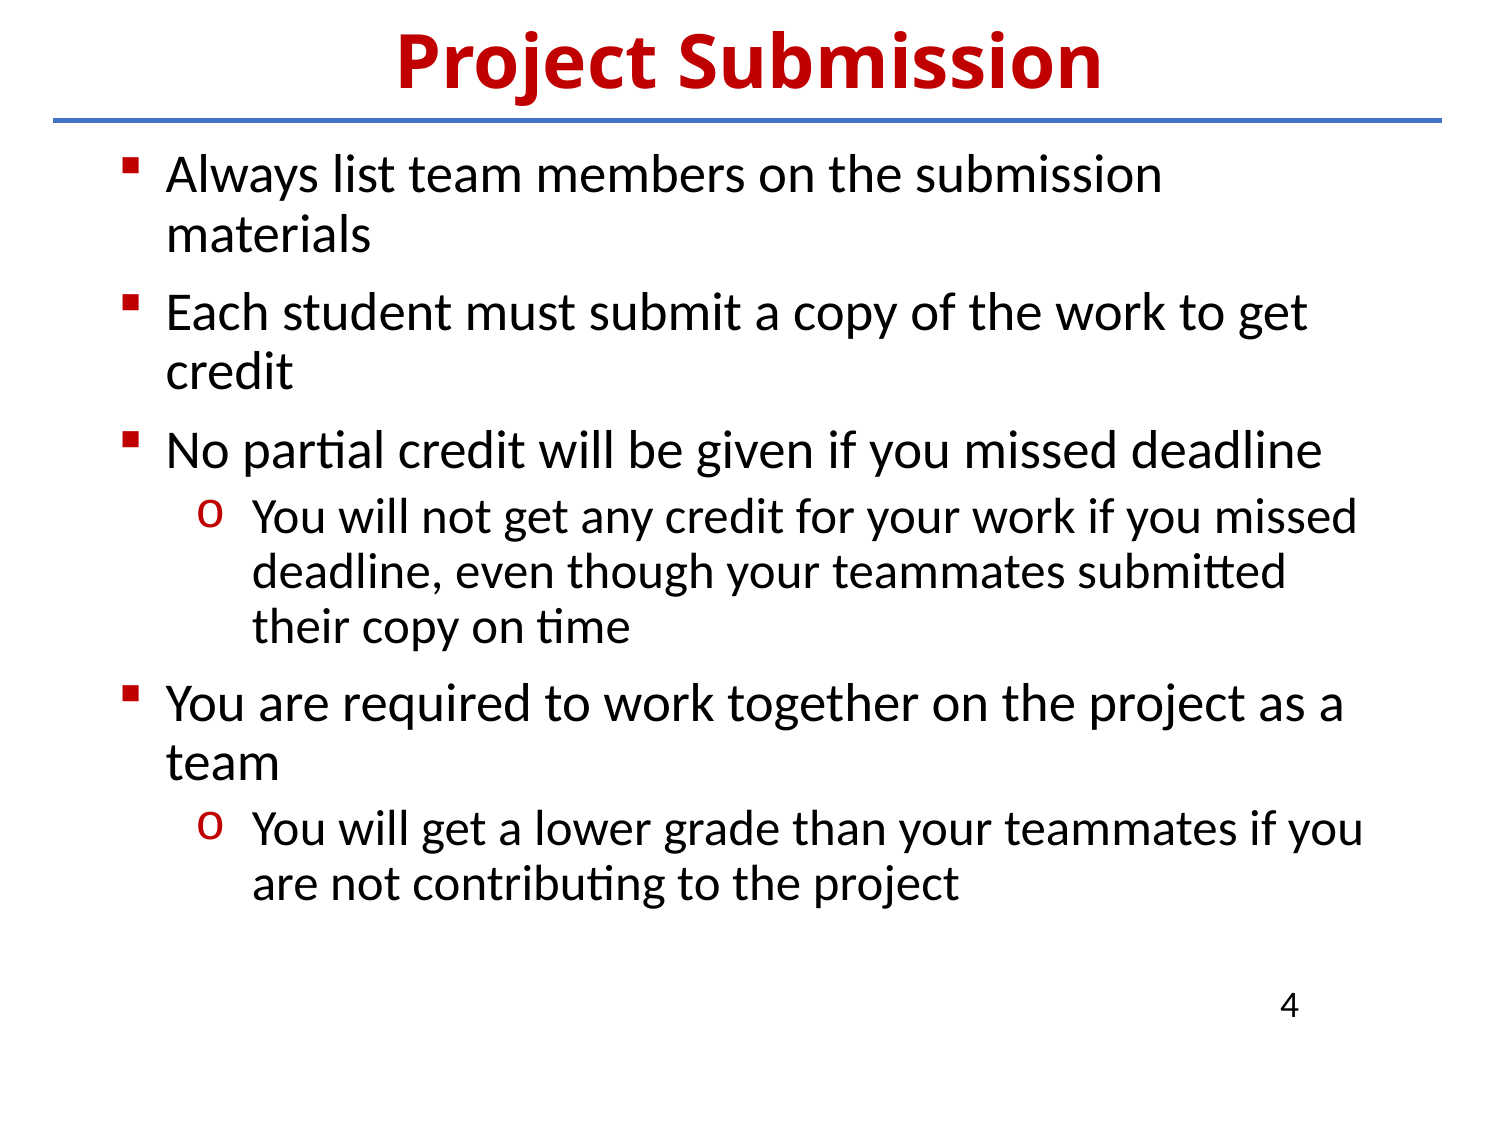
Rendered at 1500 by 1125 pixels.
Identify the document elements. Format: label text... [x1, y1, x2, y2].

list Always list team members on the submission materials Each student must submit a copy of the work to get credit No partial credit will be given if you missed deadline You will not get any credit for your work if you missed deadline, even though your teammates submitted their copy on time You are required to work together on the project as a team You will get a lower grade than your teammates if you are not contributing to the project [103, 138, 1397, 933]
title Project Submission [103, 10, 1397, 119]
